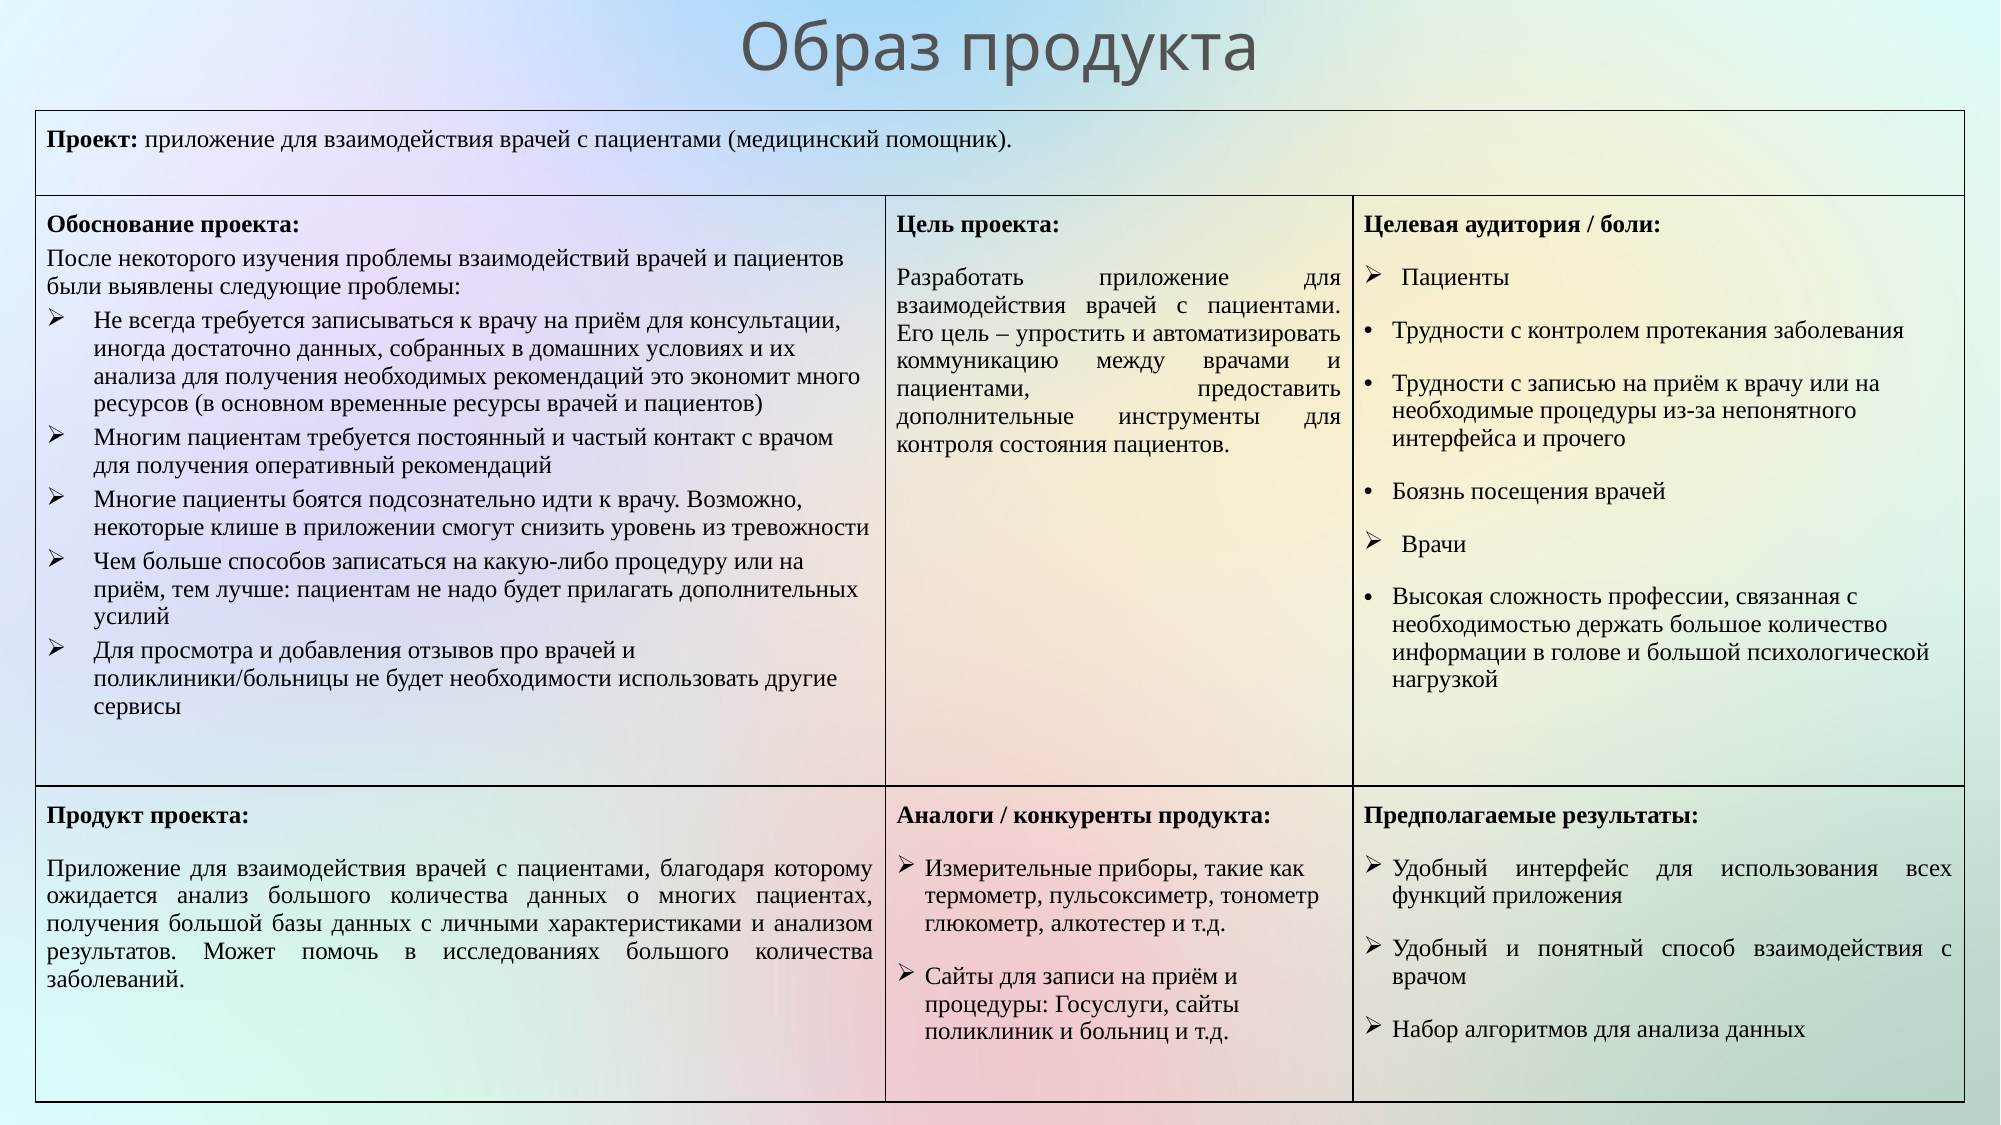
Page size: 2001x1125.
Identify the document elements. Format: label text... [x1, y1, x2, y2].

title Образ продукта [292, 0, 1708, 93]
table_header Проект: приложение для взаимодействия врачей с пациентами (медицинский помощник). [36, 111, 1964, 195]
table_cell Продукт проекта: Приложение для взаимодействия врачей с пациентами, благодаря которому ожидается анализ большого количества данных о многих пациентах, получения большой базы данных с личными характеристиками и анализом результатов. Может помочь в исследованиях большого количества заболеваний. [36, 787, 885, 1101]
table_cell Предполагаемые результаты: Удобный интерфейс для использования всех функций приложения Удобный и понятный способ взаимодействия с врачом Набор алгоритмов для анализа данных [1354, 787, 1964, 1101]
table_cell Цель проекта: Разработать приложение для взаимодействия врачей с пациентами. Его цель – упростить и автоматизировать коммуникацию между врачами и пациентами, предоставить дополнительные инструменты для контроля состояния пациентов. [886, 196, 1352, 785]
table_cell Целевая аудитория / боли: Пациенты Трудности с контролем протекания заболевания Трудности с записью на приём к врачу или на необходимые процедуры из-за непонятного интерфейса и прочего Боязнь посещения врачей Врачи Высокая сложность профессии, связанная с необходимостью держать большое количество информации в голове и большой психологической нагрузкой [1354, 196, 1964, 785]
table_cell Обоснование проекта: После некоторого изучения проблемы взаимодействий врачей и пациентов были выявлены следующие проблемы: Не всегда требуется записываться к врачу на приём для консультации, иногда достаточно данных, собранных в домашних условиях и их анализа для получения необходимых рекомендаций это экономит много ресурсов (в основном временные ресурсы врачей и пациентов) Многим пациентам требуется постоянный и частый контакт с врачом для получения оперативный рекомендаций Многие пациенты боятся подсознательно идти к врачу. Возможно, некоторые клише в приложении смогут снизить уровень из тревожности Чем больше способов записаться на какую-либо процедуру или на приём, тем лучше: пациентам не надо будет прилагать дополнительных усилий Для просмотра и добавления отзывов про врачей и поликлиники/больницы не будет необходимости использовать другие сервисы [36, 196, 885, 785]
table_cell Аналоги / конкуренты продукта: Измерительные приборы, такие как термометр, пульсоксиметр, тонометр глюкометр, алкотестер и т.д. Сайты для записи на приём и процедуры: Госуслуги, сайты поликлиник и больниц и т.д. [886, 787, 1352, 1101]
picture [0, 0, 2001, 1125]
